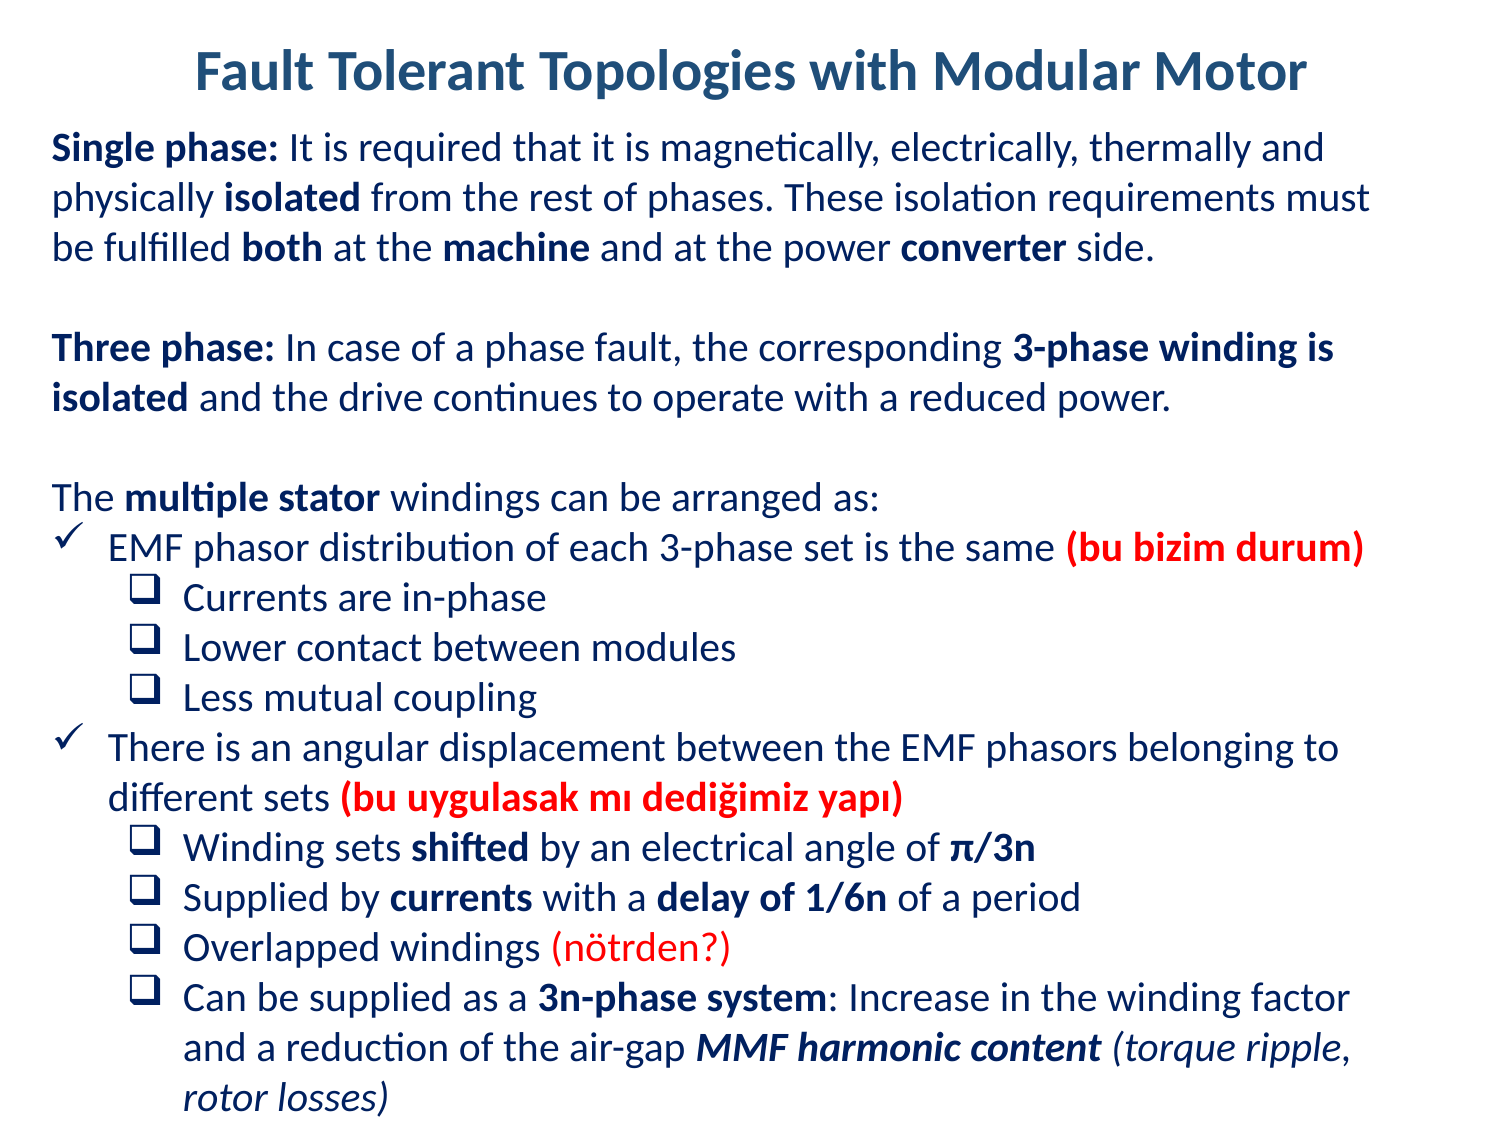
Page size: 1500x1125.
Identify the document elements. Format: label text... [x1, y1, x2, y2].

text_box Single phase: It is required that it is magnetically, electrically, thermally and physically isolated from the rest of phases. These isolation requirements must be fulfilled both at the machine and at the power converter side. Three phase: In case of a phase fault, the corresponding 3-phase winding is isolated and the drive continues to operate with a reduced power. The multiple stator windings can be arranged as: EMF phasor distribution of each 3-phase set is the same (bu bizim durum) Currents are in-phase Lower contact between modules Less mutual coupling There is an angular displacement between the EMF phasors belonging to different sets (bu uygulasak mı dediğimiz yapı) Winding sets shifted by an electrical angle of π/3n Supplied by currents with a delay of 1/6n of a period Overlapped windings (nötrden?) Can be supplied as a 3n-phase system: Increase in the winding factor and a reduction of the air-gap MMF harmonic content (torque ripple, rotor losses) [36, 112, 1425, 1125]
text_box Fault Tolerant Topologies with Modular Motor [78, 24, 1425, 110]
